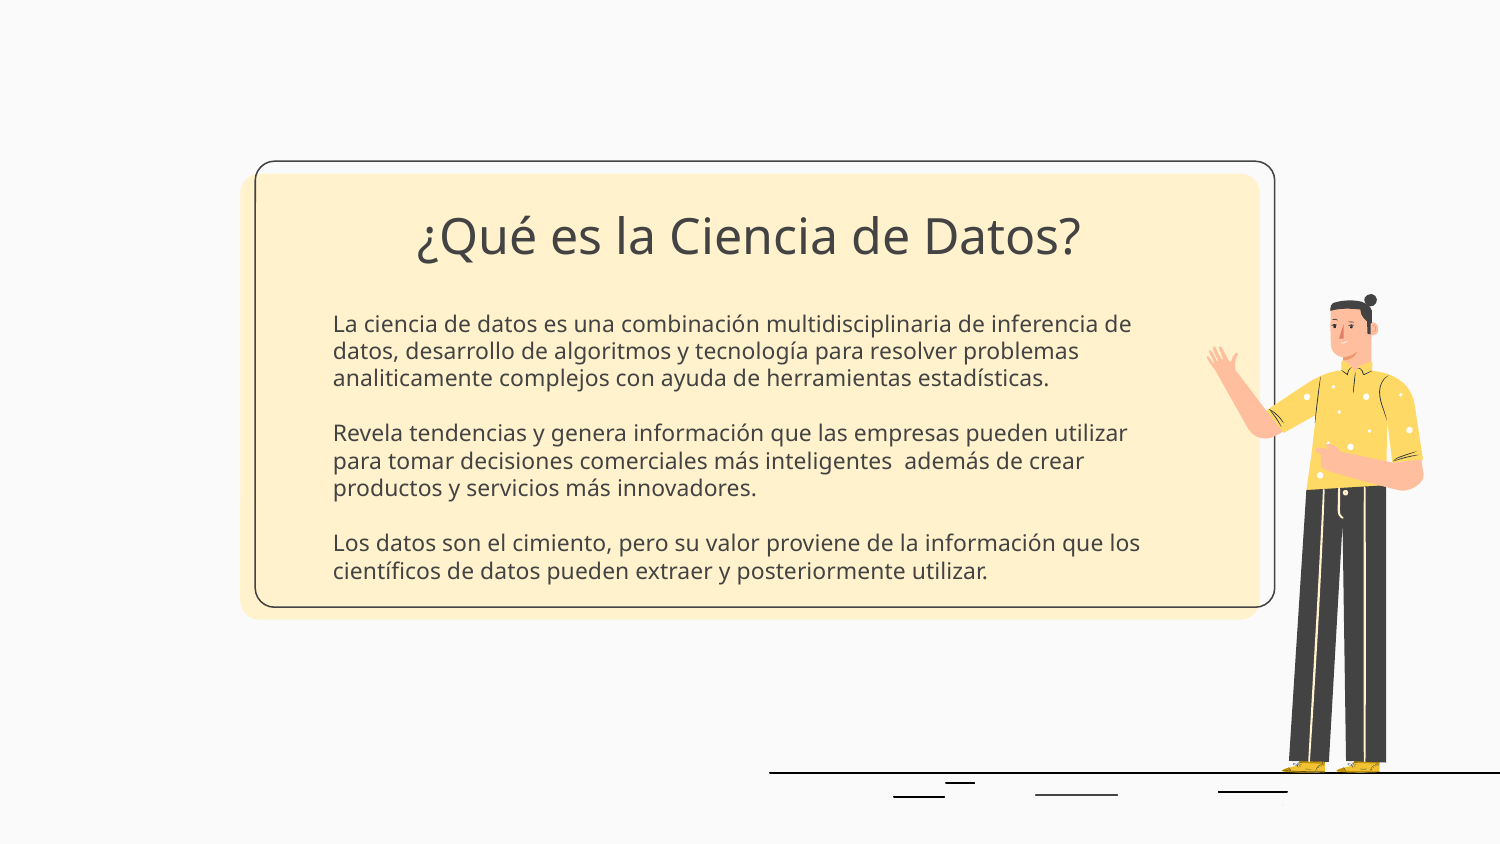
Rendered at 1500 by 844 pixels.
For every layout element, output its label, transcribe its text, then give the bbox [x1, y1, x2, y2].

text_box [769, 772, 1500, 798]
subtitle La ciencia de datos es una combinación multidisciplinaria de inferencia de datos, desarrollo de algoritmos y tecnología para resolver problemas analiticamente complejos con ayuda de herramientas estadísticas. Revela tendencias y genera información que las empresas pueden utilizar para tomar decisiones comerciales más inteligentes además de crear productos y servicios más innovadores. Los datos son el cimiento, pero su valor proviene de la información que los científicos de datos pueden extraer y posteriormente utilizar. [317, 294, 1203, 574]
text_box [1205, 293, 1425, 773]
title ¿Qué es la Ciencia de Datos? [366, 159, 1133, 280]
